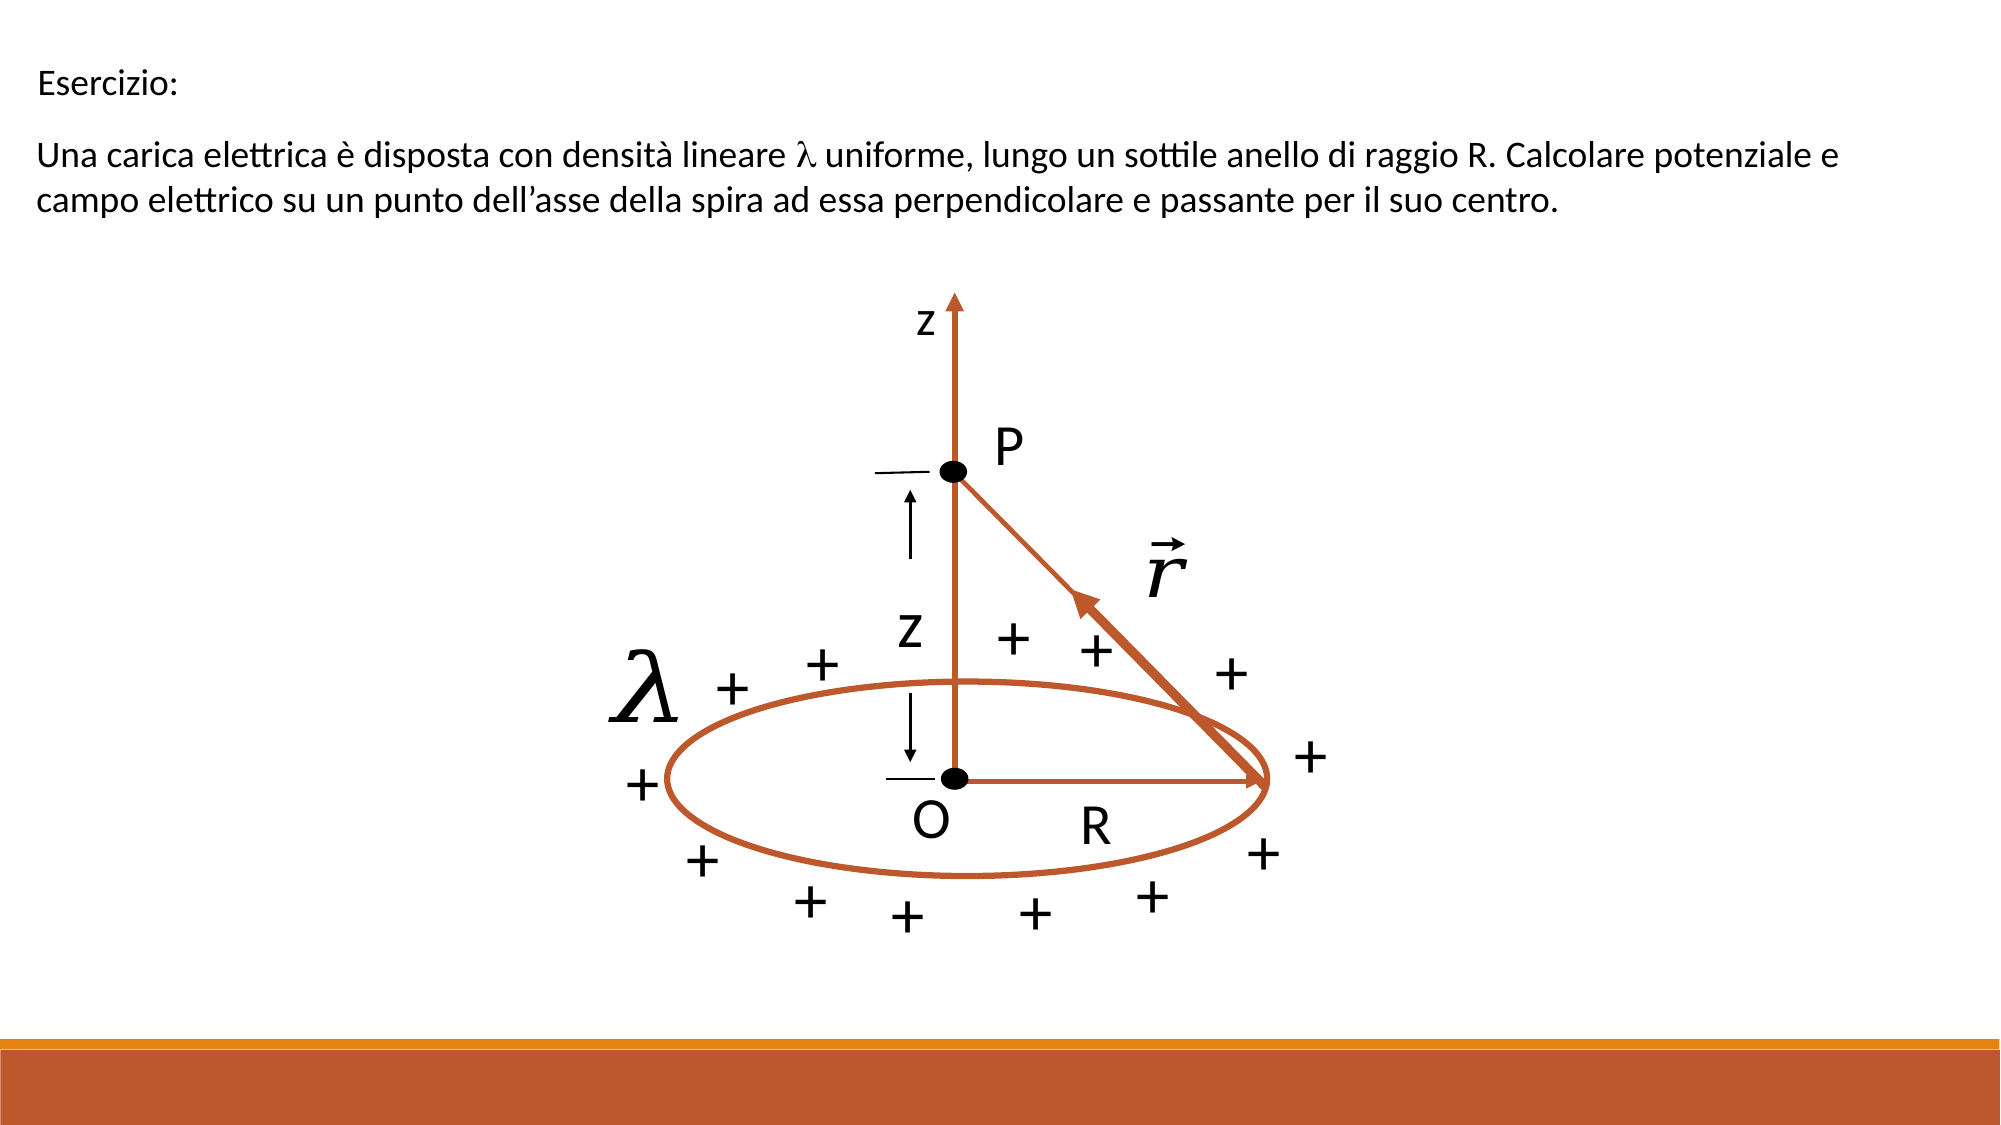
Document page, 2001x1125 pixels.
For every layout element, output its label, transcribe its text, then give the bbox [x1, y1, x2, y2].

text_box Esercizio: [22, 50, 194, 111]
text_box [604, 277, 1359, 961]
text_box Una carica elettrica è disposta con densità lineare l uniforme, lungo un sottile anello di raggio R. Calcolare potenziale e campo elettrico su un punto dell’asse della spira ad essa perpendicolare e passante per il suo centro. [21, 122, 1929, 228]
